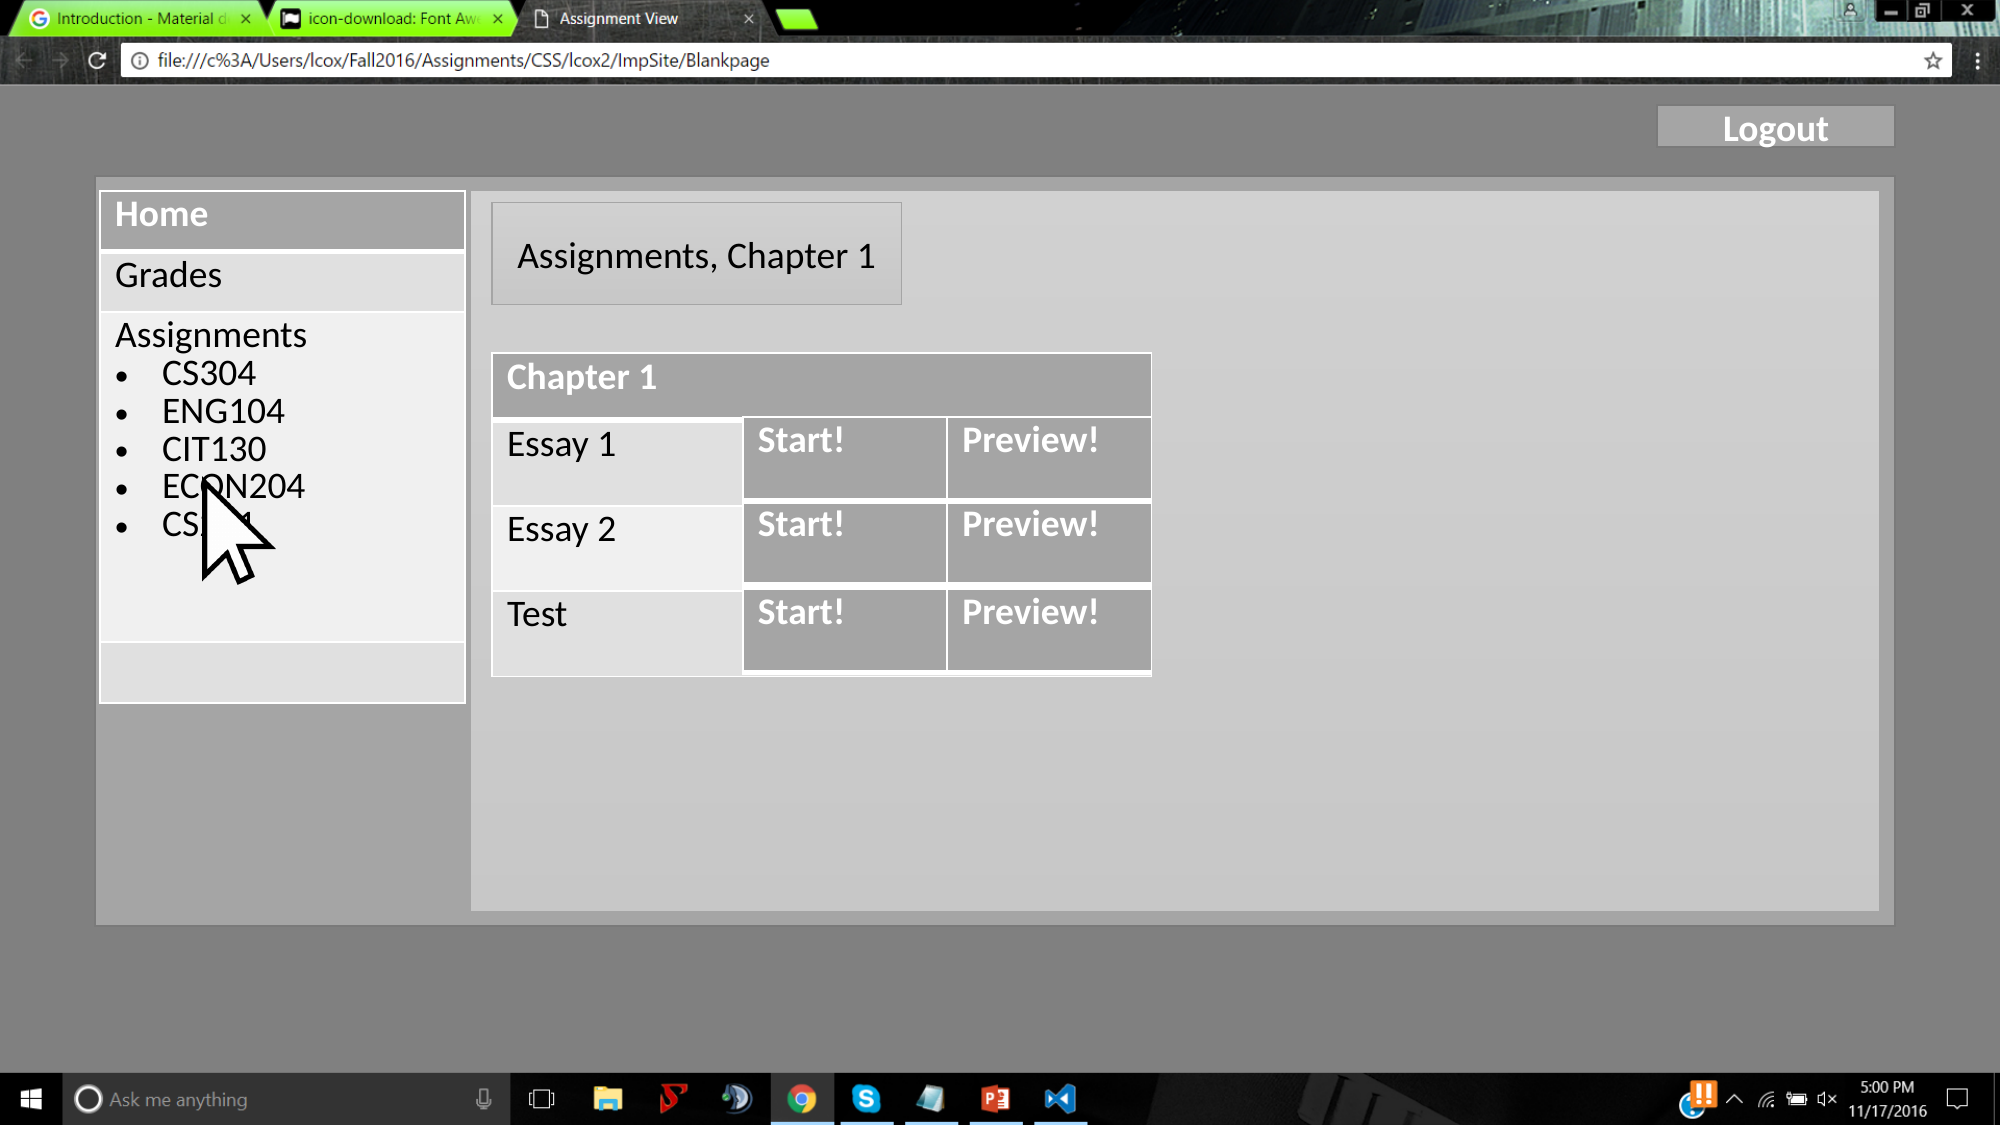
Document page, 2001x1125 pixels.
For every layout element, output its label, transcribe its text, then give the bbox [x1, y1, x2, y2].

table_cell Test [493, 592, 1151, 676]
table_cell Essay 2 [493, 507, 742, 590]
table_header Start! [744, 418, 946, 498]
table_header Preview! [948, 590, 1151, 670]
table_cell Essay 1 [493, 423, 742, 505]
table_header Preview! [948, 504, 1151, 582]
table_header Preview! [948, 418, 1151, 498]
table_cell Grades [101, 254, 464, 311]
table_header Home [101, 192, 464, 249]
table_cell Assignments CS304 ENG104 CIT130 ECON204 CS221 [101, 313, 464, 641]
text_box Logout [1656, 104, 1896, 148]
text_box [94, 175, 1896, 927]
text_box [470, 190, 1880, 912]
text_box Assignments, Chapter 1 [491, 202, 902, 305]
table_cell [101, 643, 464, 702]
table_header Chapter 1 [493, 354, 1151, 417]
picture [0, 0, 2000, 1125]
table_header Start! [744, 590, 946, 670]
table_header Start! [744, 504, 946, 582]
